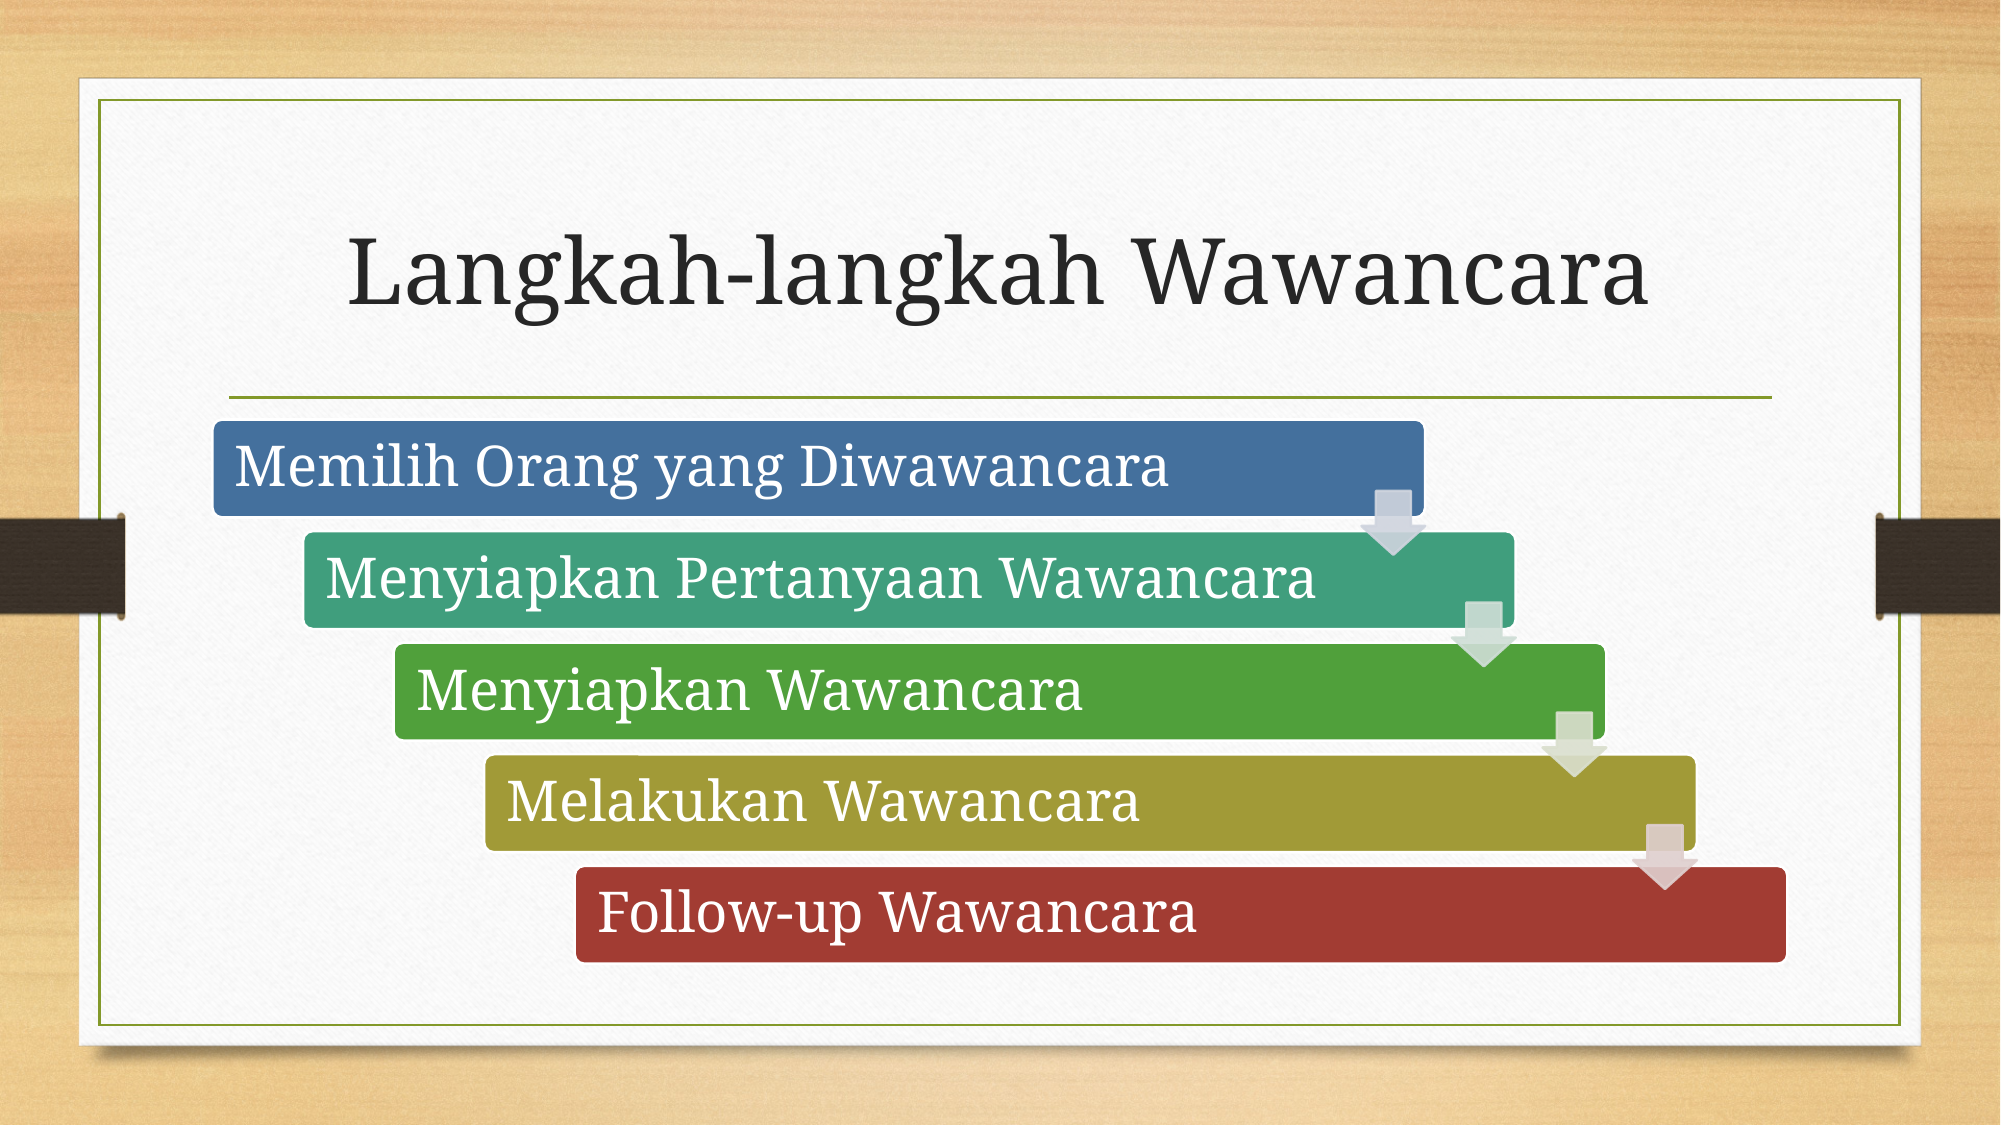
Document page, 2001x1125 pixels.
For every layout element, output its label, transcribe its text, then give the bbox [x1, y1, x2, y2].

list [212, 419, 1788, 964]
picture [0, 0, 2001, 1125]
title Langkah-langkah Wawancara [212, 161, 1788, 375]
